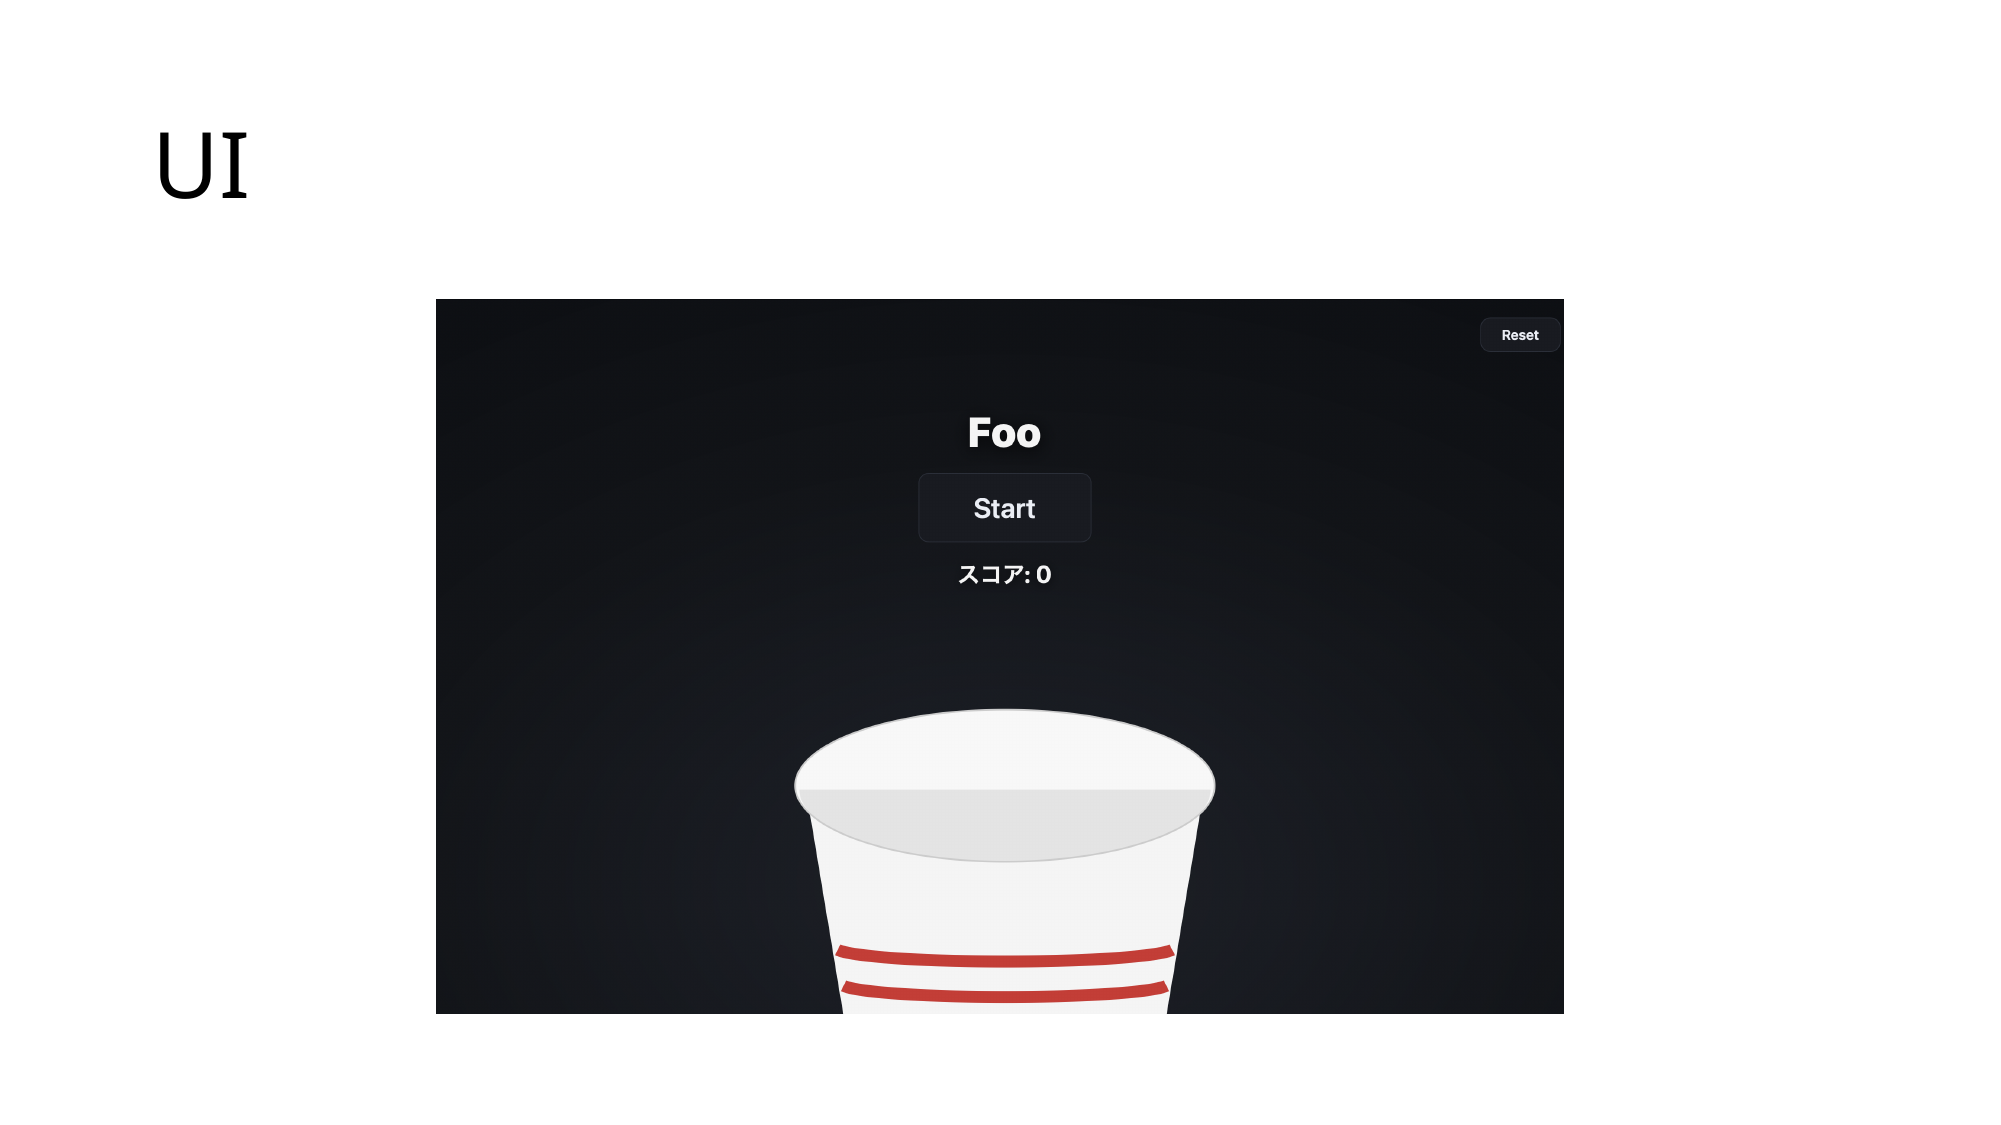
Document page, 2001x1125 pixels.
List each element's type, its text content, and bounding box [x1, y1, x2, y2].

title UI [137, 59, 1863, 278]
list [436, 299, 1564, 1014]
